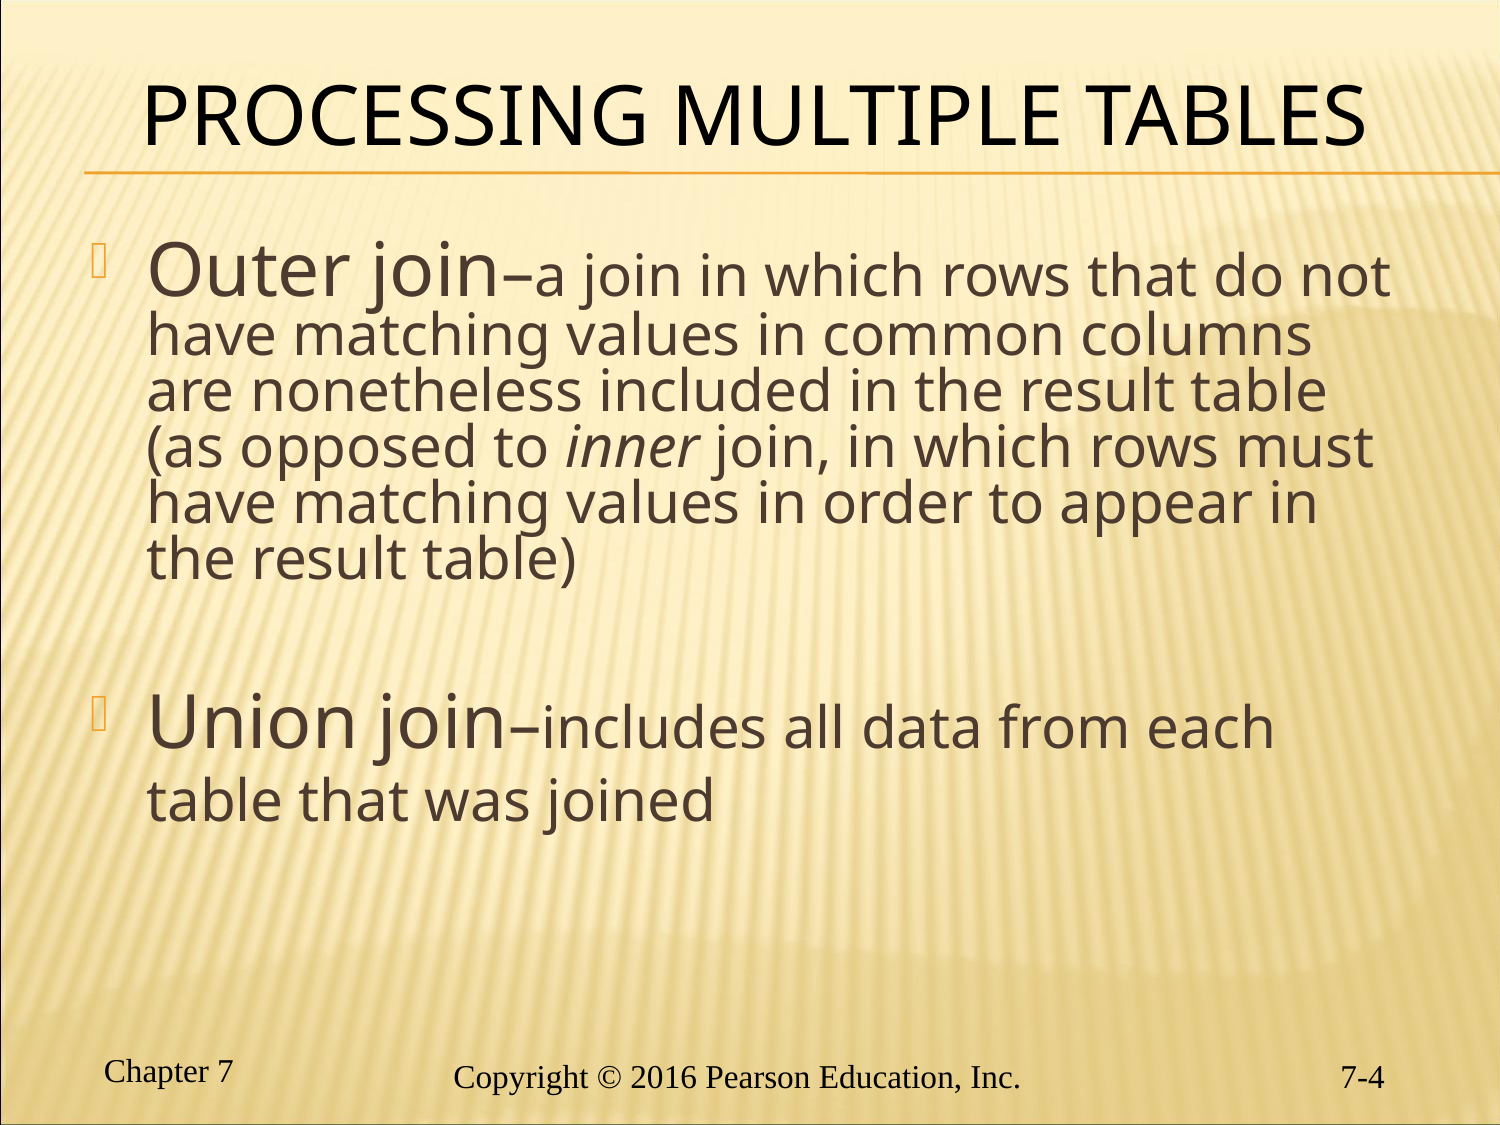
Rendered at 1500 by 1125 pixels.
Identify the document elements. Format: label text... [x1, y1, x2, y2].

list Outer join–a join in which rows that do not have matching values in common columns are nonetheless included in the result table (as opposed to inner join, in which rows must have matching values in order to appear in the result table) Union join–includes all data from each table that was joined [75, 231, 1425, 1007]
title Processing Multiple Tables [125, 55, 1428, 243]
picture [0, 0, 1500, 1125]
